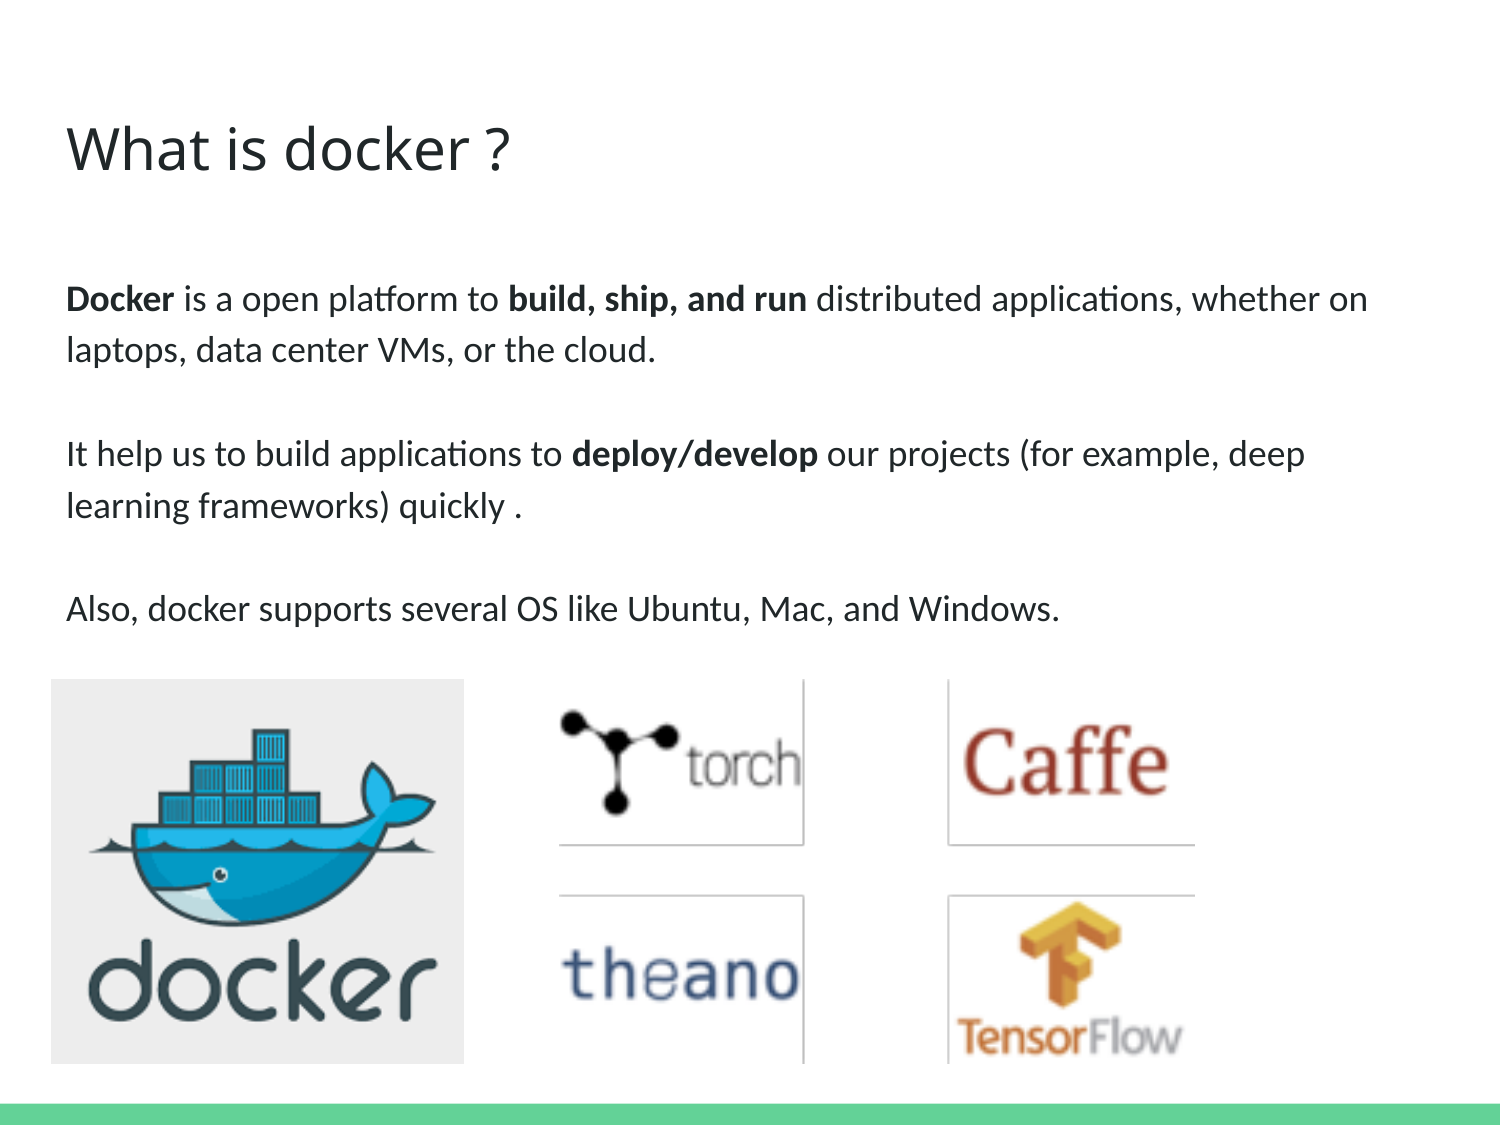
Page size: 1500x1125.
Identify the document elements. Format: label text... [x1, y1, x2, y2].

picture [558, 679, 1196, 1064]
picture [50, 679, 465, 1064]
list Docker is a open platform to build, ship, and run distributed applications, whether on laptops, data center VMs, or the cloud. It help us to build applications to deploy/develop our projects (for example, deep learning frameworks) quickly . Also, docker supports several OS like Ubuntu, Mac, and Windows. [51, 252, 1449, 653]
title What is docker ? [51, 97, 1449, 223]
